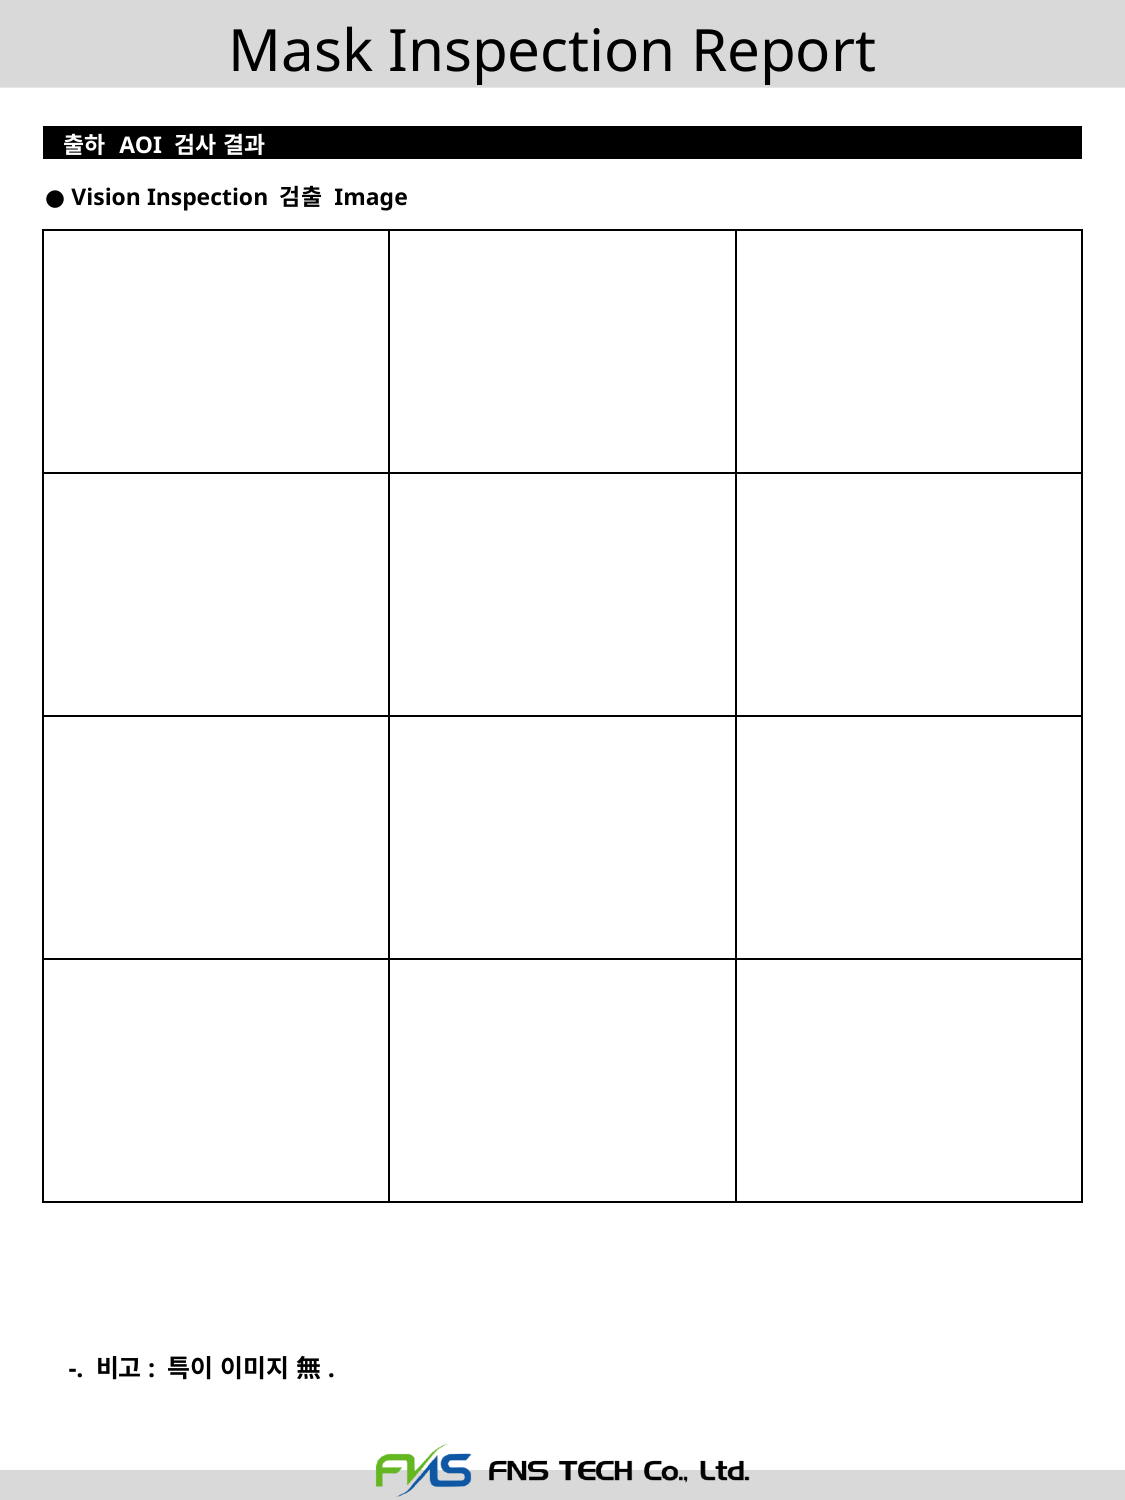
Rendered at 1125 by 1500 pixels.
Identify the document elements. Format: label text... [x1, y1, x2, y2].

table_cell [737, 474, 1081, 715]
table_cell [390, 960, 735, 1201]
table_cell [390, 717, 735, 958]
table_header [390, 231, 735, 472]
text_box -. 비고: 특이 이미지 無. [53, 1344, 351, 1390]
table_header [737, 231, 1081, 472]
table_header [44, 231, 388, 472]
table_cell [44, 717, 388, 958]
text_box [0, 1468, 360, 1500]
text_box [0, 0, 1125, 90]
text_box ● Vision Inspection 검출 Image [30, 175, 423, 218]
text_box Mask Inspection Report [213, 5, 907, 91]
table_cell [737, 960, 1081, 1201]
table_cell [390, 474, 735, 715]
table_cell [44, 960, 388, 1201]
text_box [763, 1468, 1125, 1500]
table_cell [737, 717, 1081, 958]
table_header 출하 AOI 검사 결과 [43, 126, 1082, 159]
picture [365, 1436, 760, 1500]
table_cell [44, 474, 388, 715]
